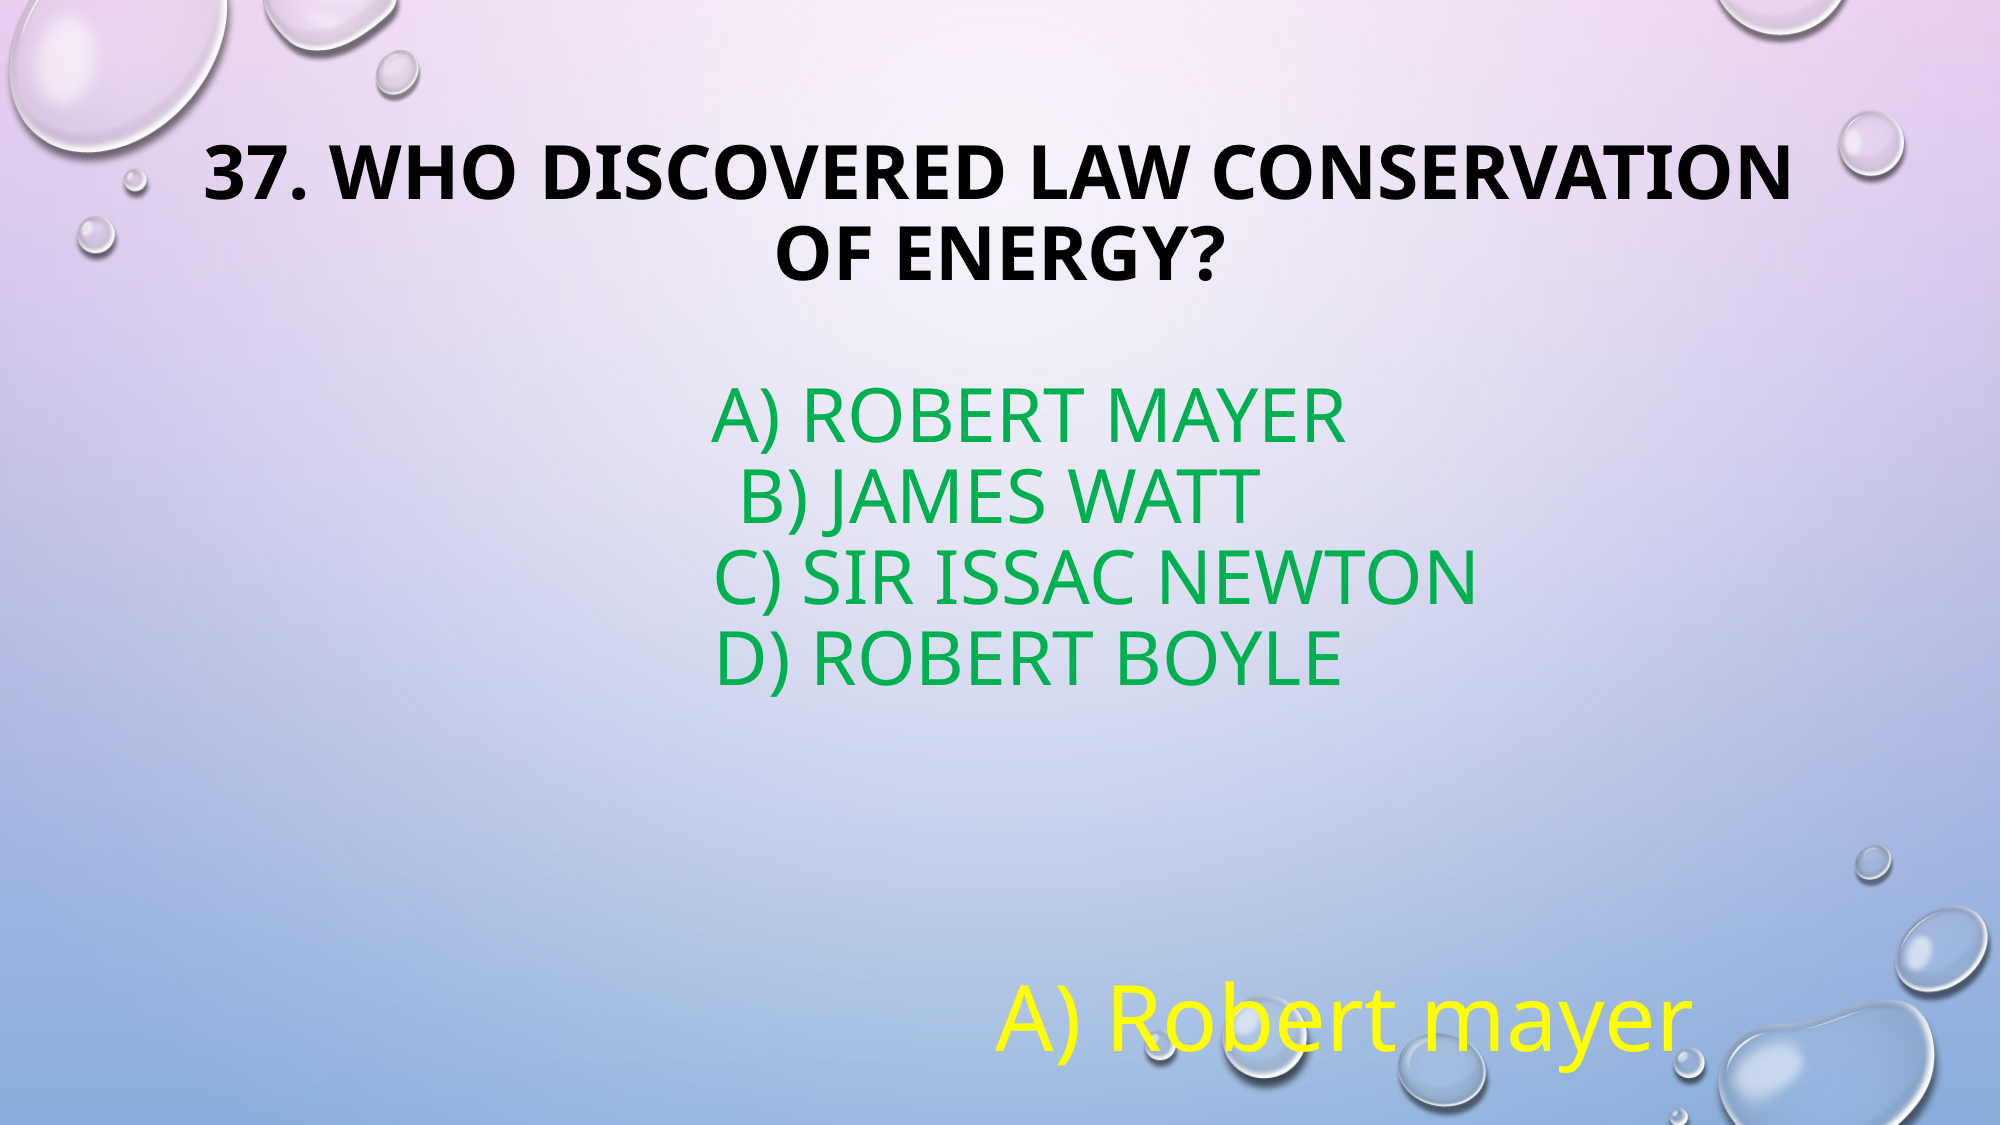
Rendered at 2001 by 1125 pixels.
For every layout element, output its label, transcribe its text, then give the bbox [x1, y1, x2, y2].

text_box A) Robert mayer [971, 952, 1744, 1077]
picture [0, 0, 2000, 1125]
title 37. Who discovered law conservation of energy? A) Robert mayer b) james watt c) sir issac newton d) Robert boyle [149, 101, 1851, 735]
